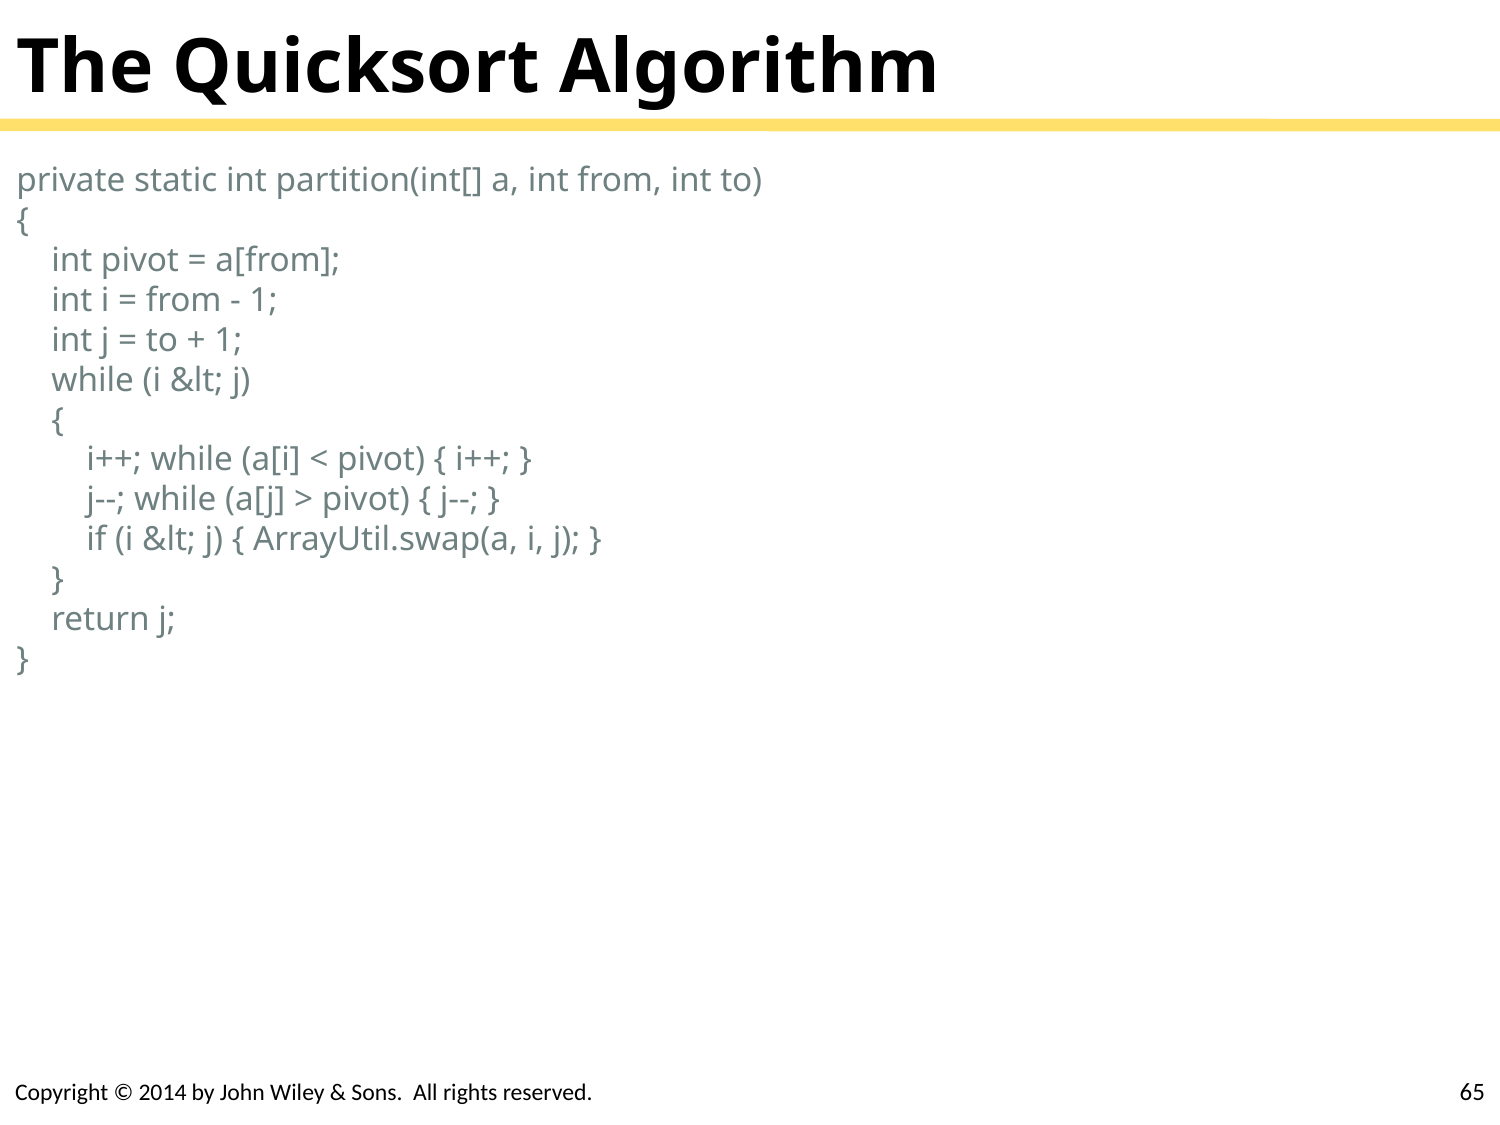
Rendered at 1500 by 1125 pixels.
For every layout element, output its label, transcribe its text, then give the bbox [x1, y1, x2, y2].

title The Quicksort Algorithm [1, 0, 1500, 125]
list private static int partition(int[] a, int from, int to) { int pivot = a[from]; int i = from - 1; int j = to + 1; while (i &lt; j) { i++; while (a[i] < pivot) { i++; } j--; while (a[j] > pivot) { j--; } if (i &lt; j) { ArrayUtil.swap(a, i, j); } } return j; } [1, 151, 1500, 1081]
